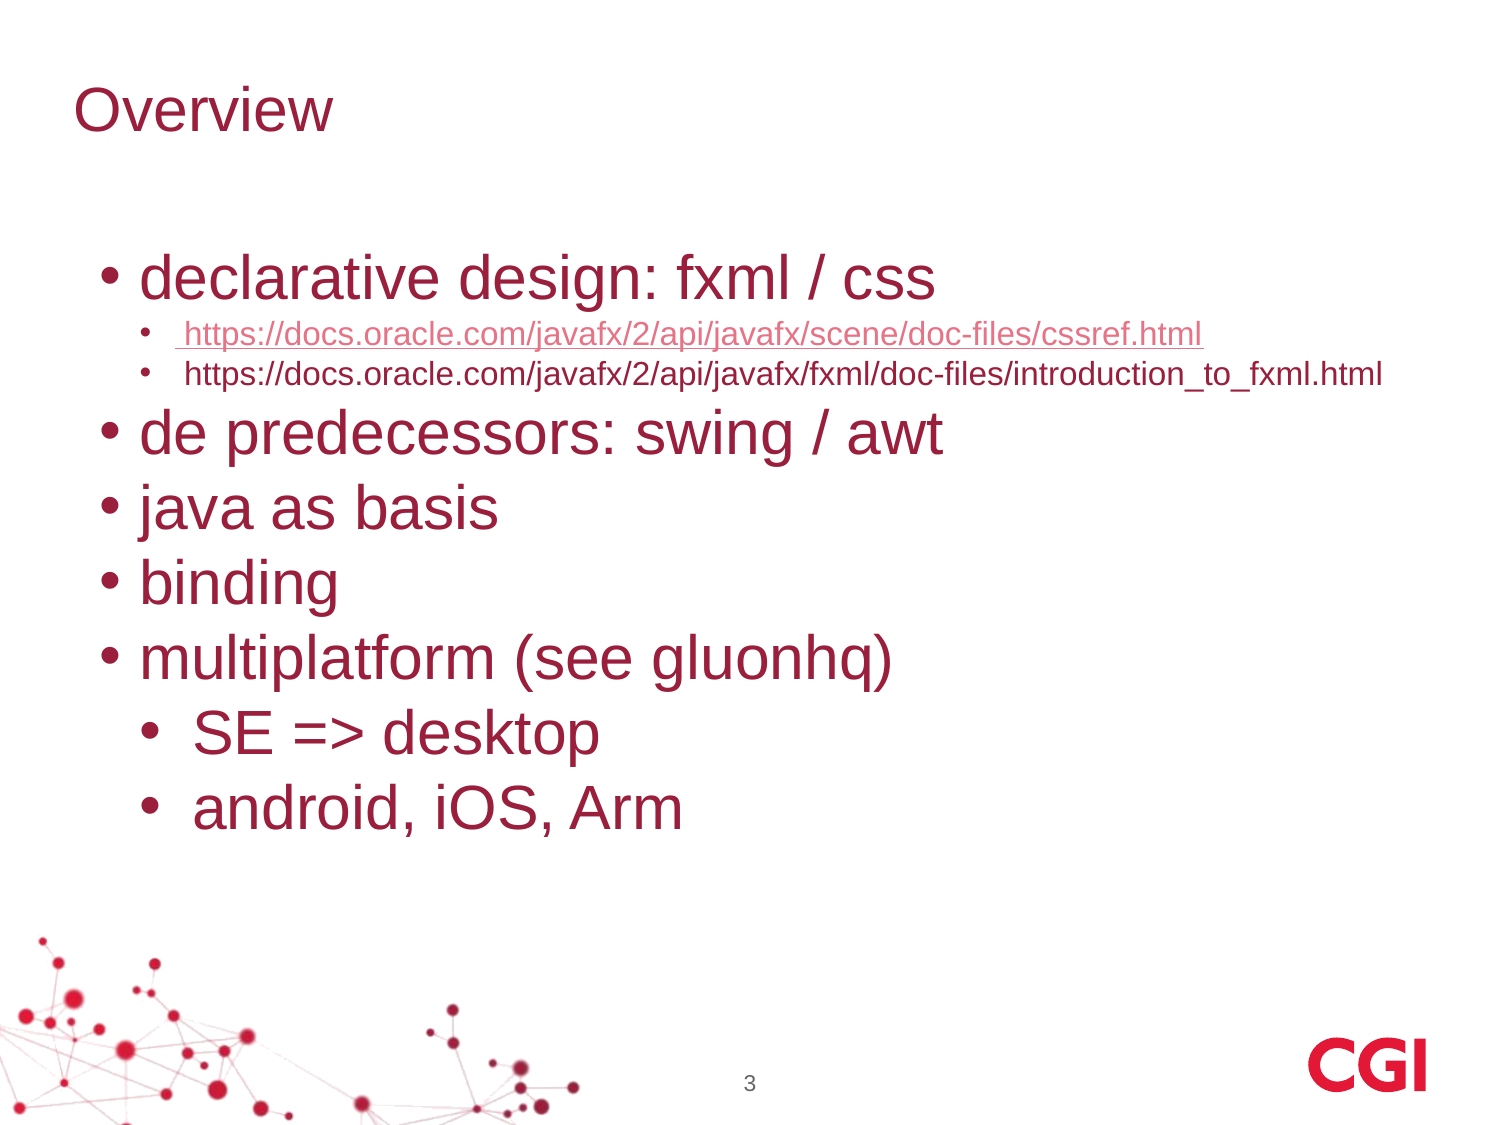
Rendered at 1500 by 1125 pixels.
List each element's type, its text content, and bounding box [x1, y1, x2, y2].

slide_number 3 [686, 1068, 814, 1109]
picture [0, 908, 623, 1125]
text_box declarative design: fxml / css https://docs.oracle.com/javafx/2/api/javafx/scene/doc-files/cssref.html https://docs.oracle.com/javafx/2/api/javafx/fxml/doc-files/introduction_to_fxml.html de predecessors: swing / awt java as basis binding multiplatform (see gluonhq) SE => desktop android, iOS, Arm [99, 237, 1463, 950]
title Overview [73, 30, 1425, 182]
